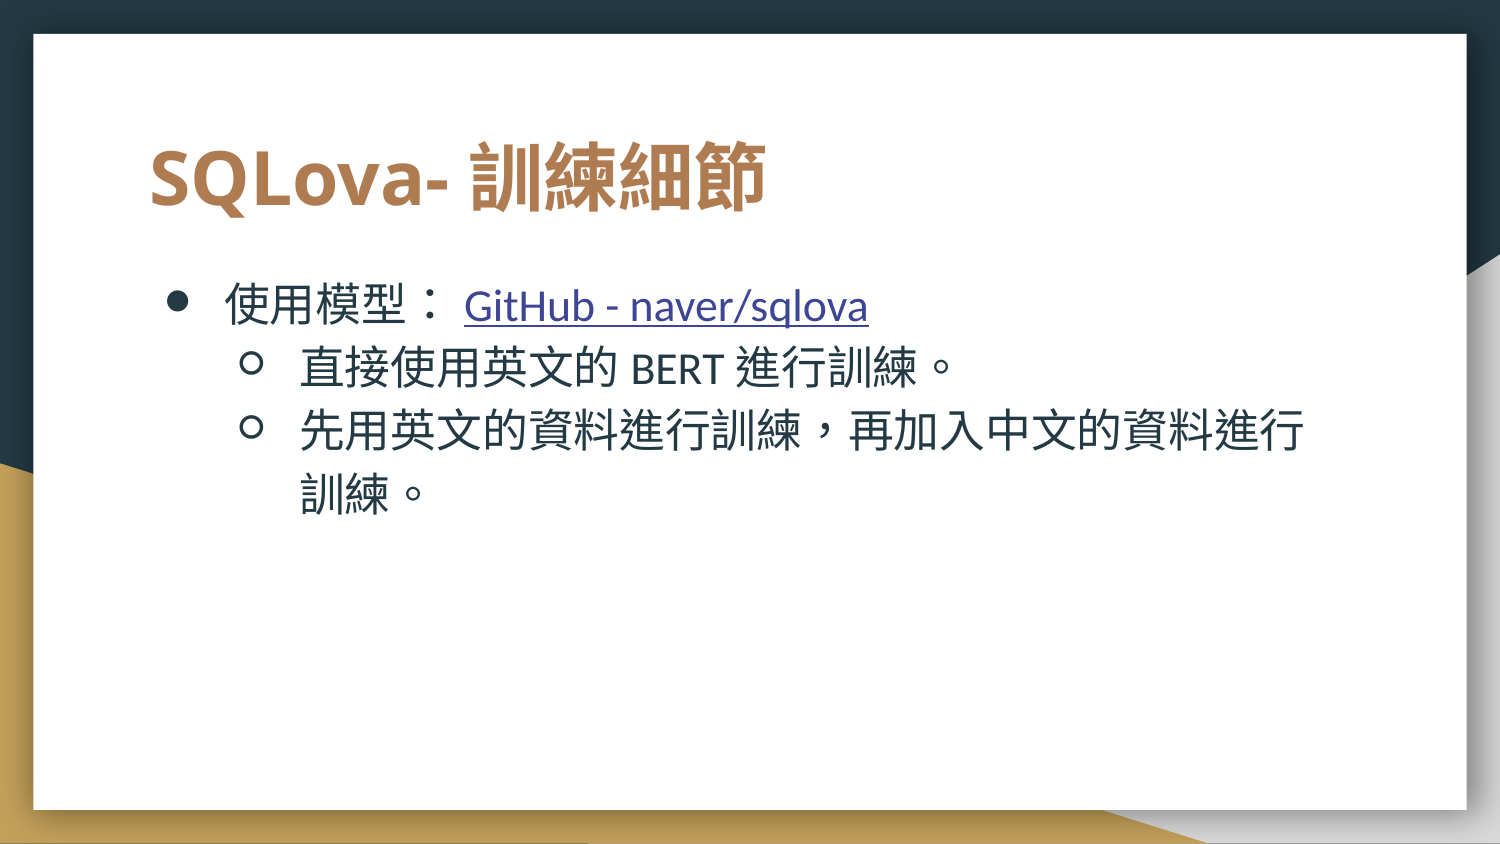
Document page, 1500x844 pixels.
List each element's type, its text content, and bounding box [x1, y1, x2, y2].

title SQLova-訓練細節 [134, 115, 1366, 252]
list 使用模型：GitHub - naver/sqlova 直接使用英文的BERT進行訓練。 先用英文的資料進行訓練，再加入中文的資料進行訓練。 [134, 252, 1366, 740]
